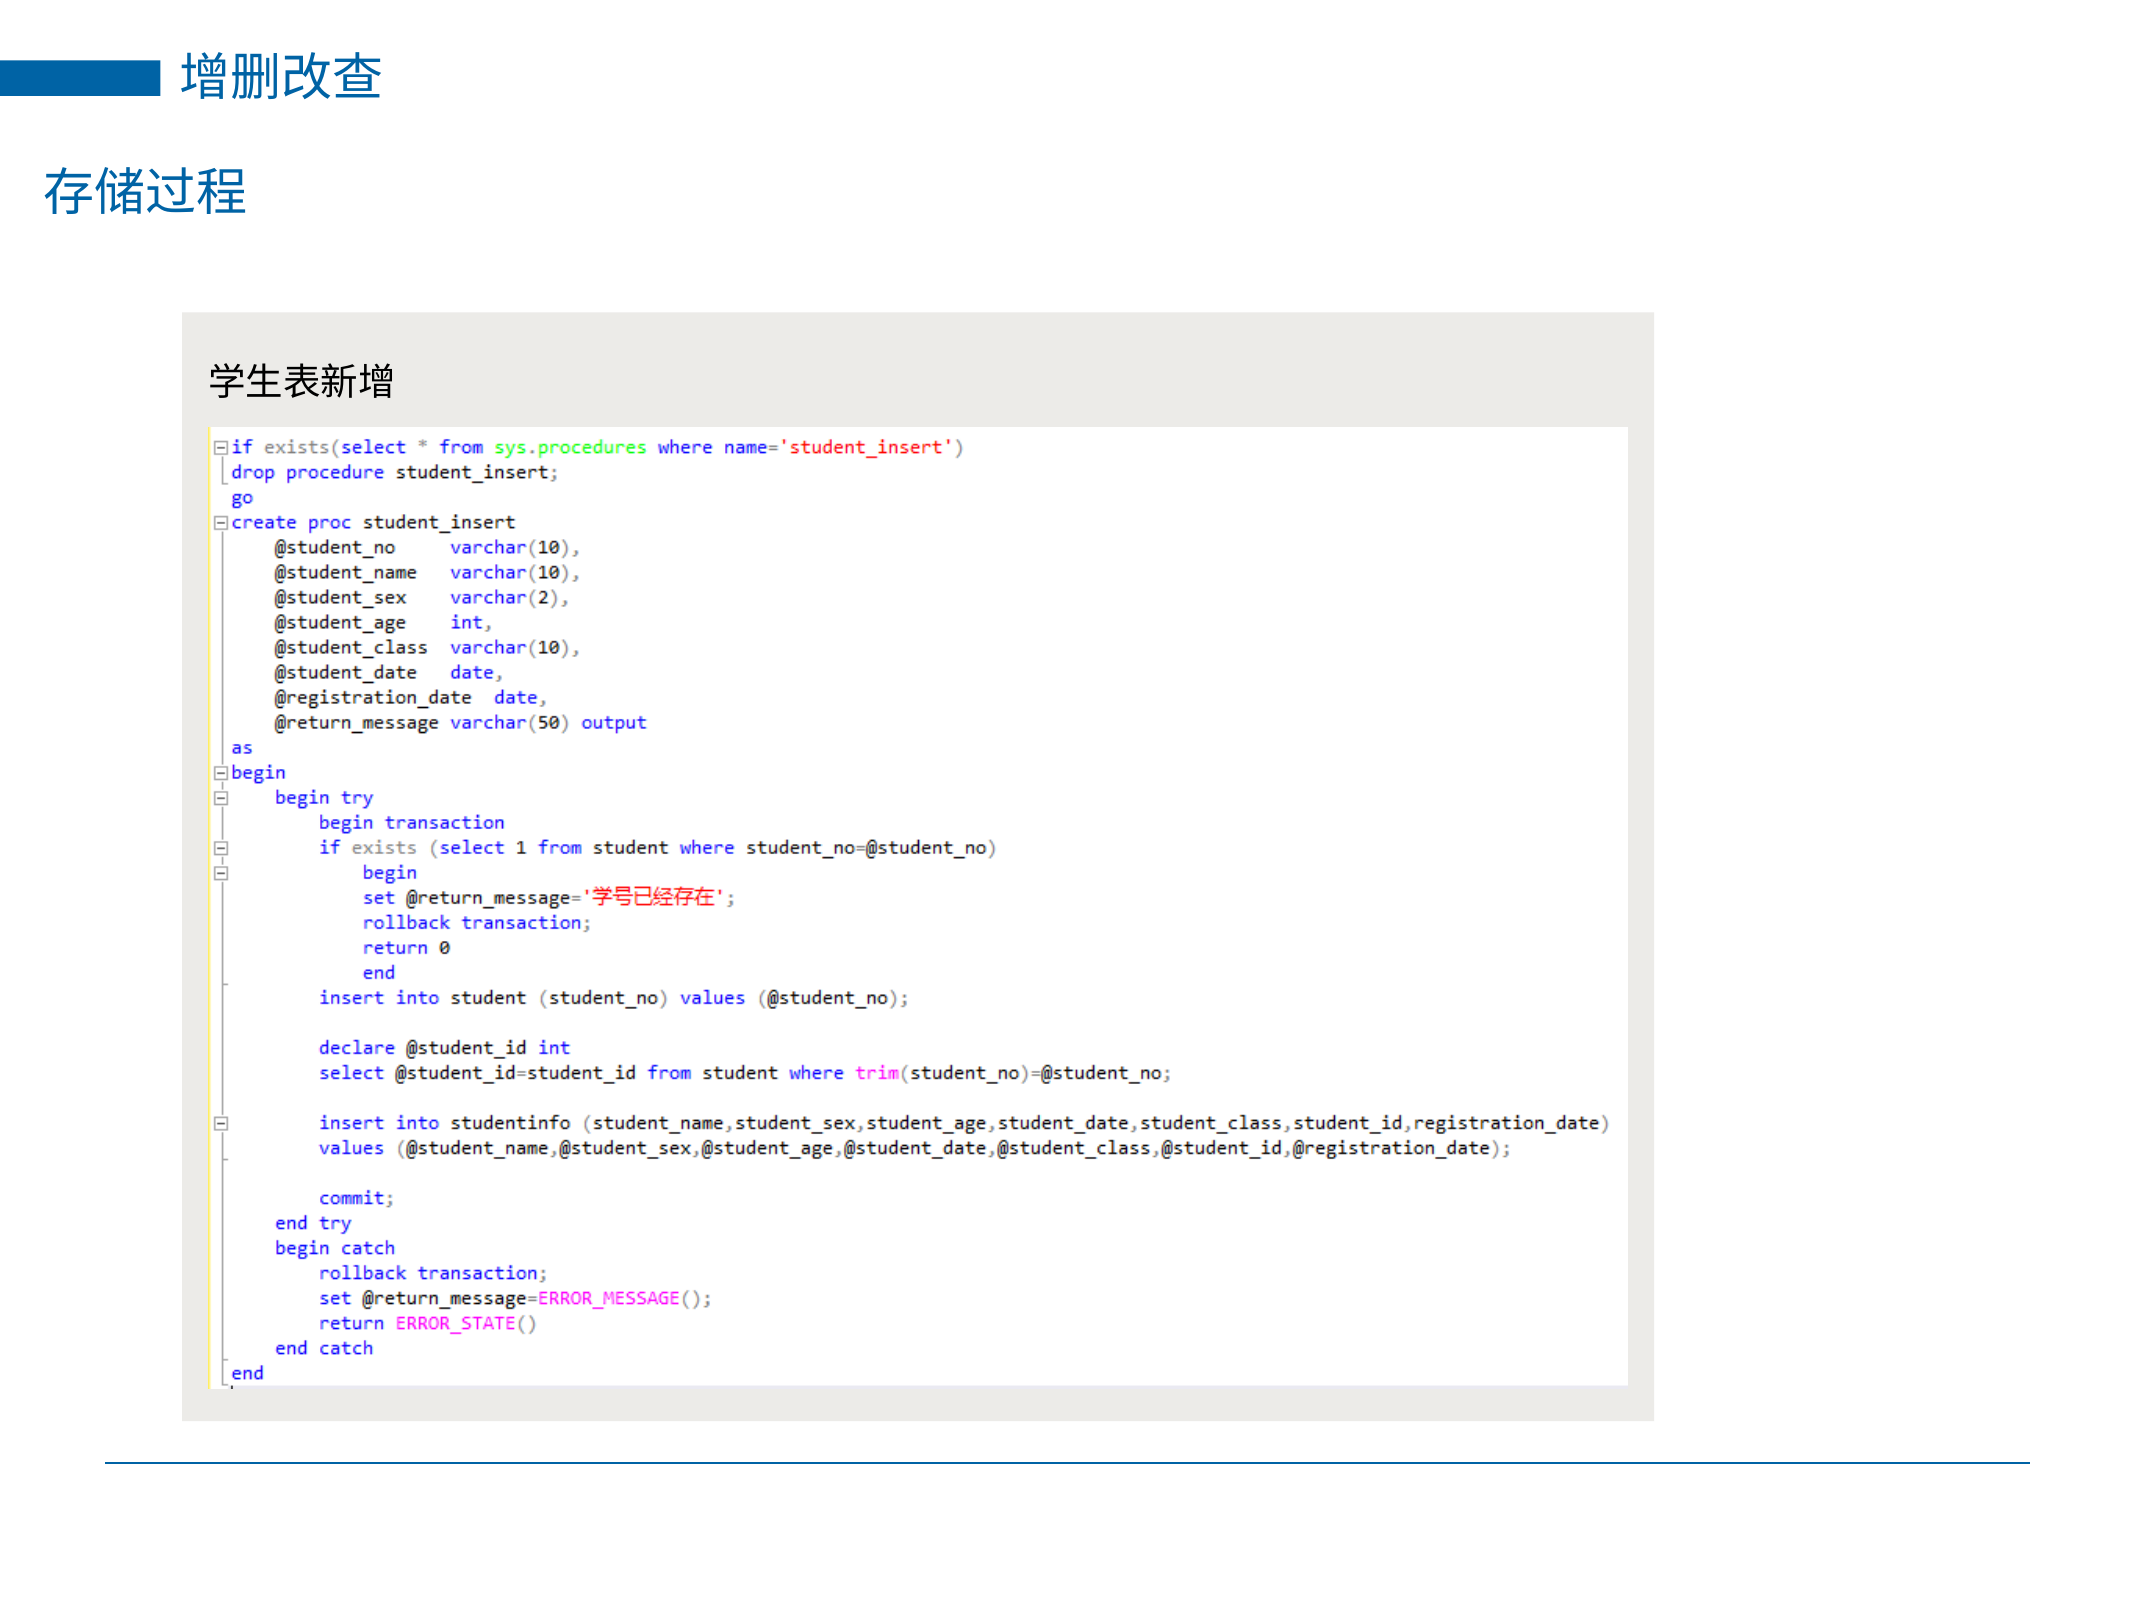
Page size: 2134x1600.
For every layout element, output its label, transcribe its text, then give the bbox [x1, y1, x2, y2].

text_box 增删改查 [177, 42, 655, 106]
picture [208, 427, 1628, 1389]
text_box [0, 60, 161, 96]
text_box 学生表新增 [182, 312, 1655, 1422]
text_box 存储过程 [41, 157, 520, 221]
